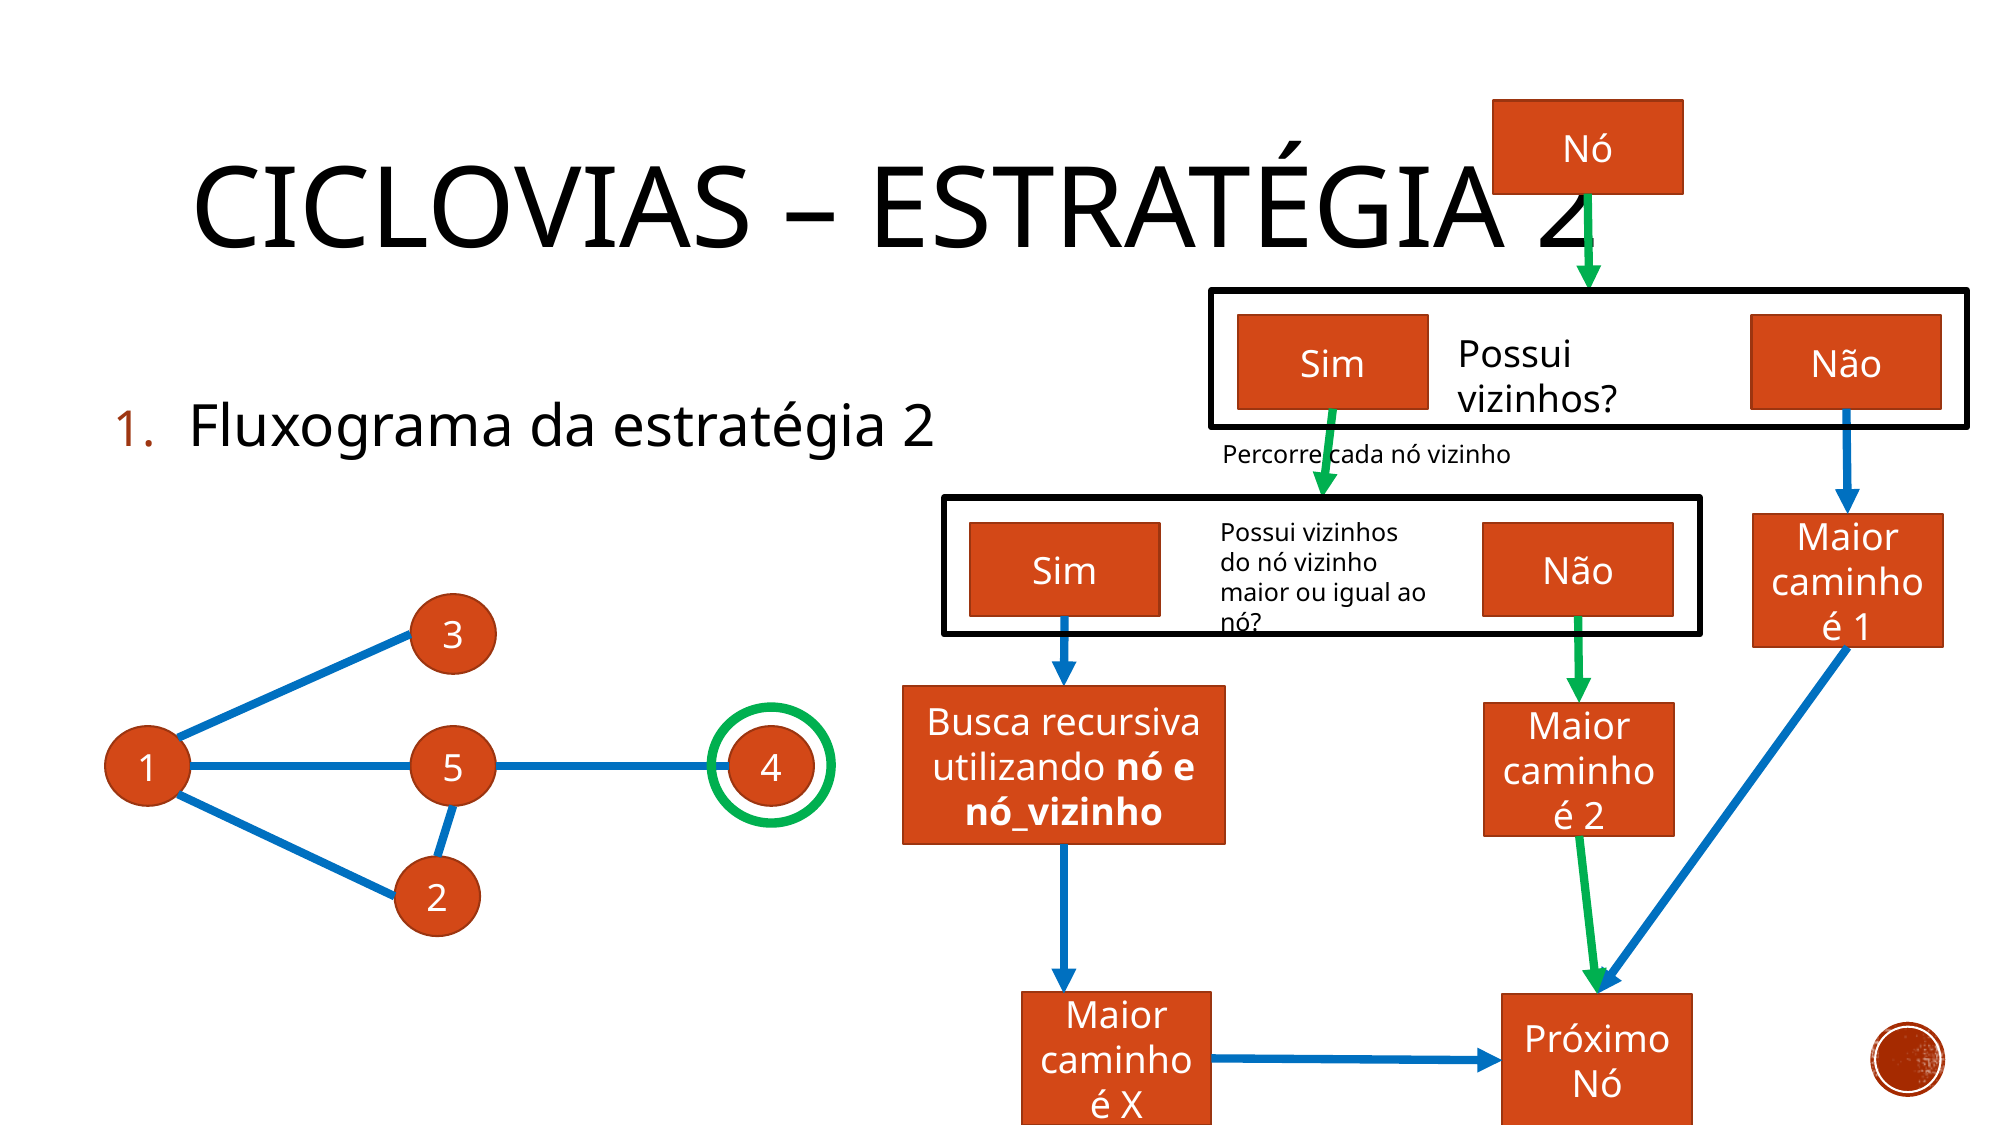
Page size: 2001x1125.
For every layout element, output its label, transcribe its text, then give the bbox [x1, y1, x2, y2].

text_box [1210, 289, 1968, 428]
list Fluxograma da estratégia 2 [98, 294, 958, 1038]
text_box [1598, 649, 1847, 994]
text_box Possui vizinhos do nó vizinho maior ou igual ao nó? [1205, 509, 1450, 644]
text_box Maior caminho é 1 [1752, 513, 1944, 648]
text_box Maior caminho é 2 [1483, 702, 1598, 837]
text_box Maior caminho é X [1021, 991, 1212, 1125]
text_box Percorre cada nó vizinho [1207, 431, 1322, 477]
text_box Nó [1492, 99, 1684, 195]
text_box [1582, 838, 1595, 992]
title Ciclovias – Estratégia 2 [175, 79, 1826, 344]
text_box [1325, 411, 1331, 496]
text_box [815, 724, 833, 807]
text_box [943, 497, 1701, 635]
text_box Próximo Nó [1501, 993, 1693, 1125]
text_box Busca recursiva utilizando nó e nó_vizinho [902, 685, 1226, 845]
text_box Percorre cada nó vizinho [1334, 431, 1530, 477]
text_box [105, 594, 815, 936]
